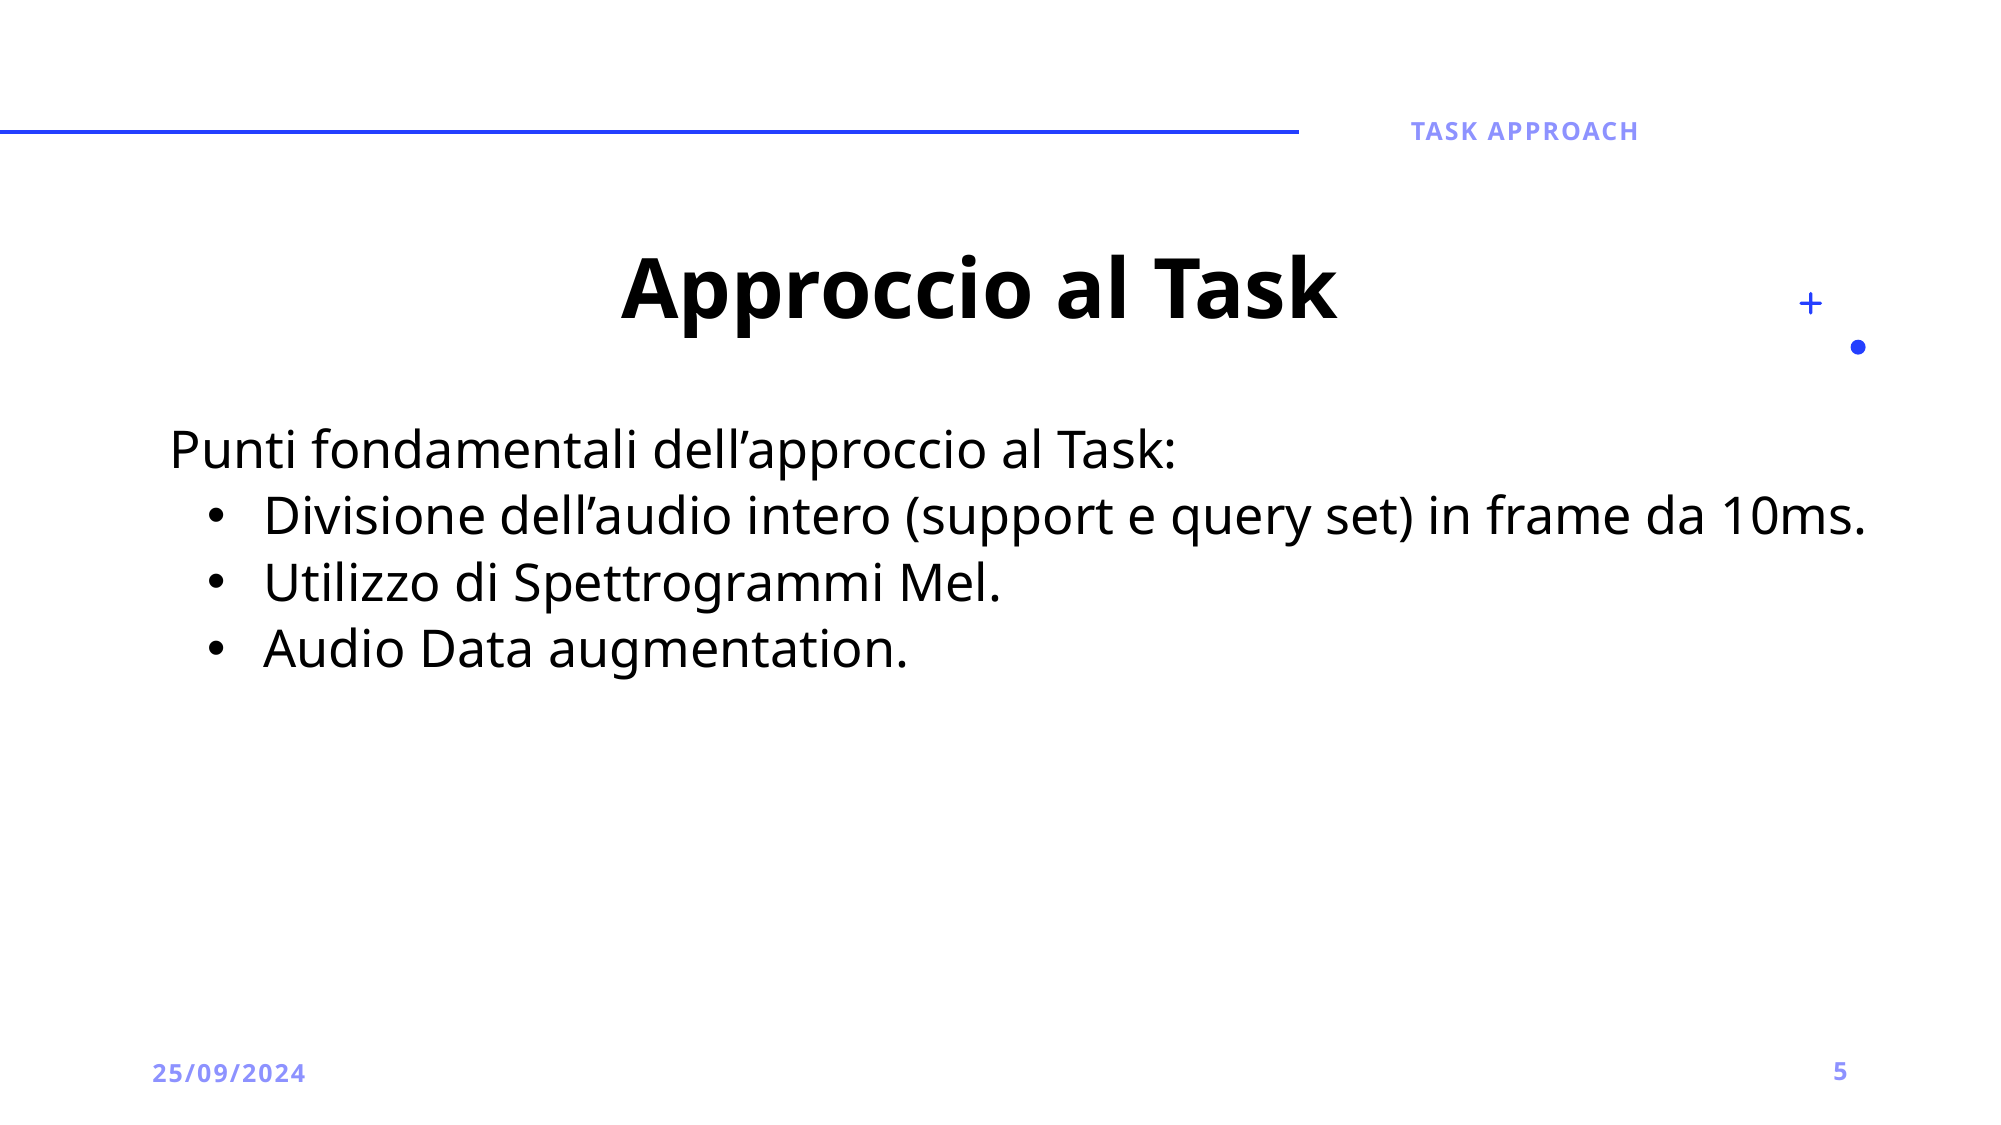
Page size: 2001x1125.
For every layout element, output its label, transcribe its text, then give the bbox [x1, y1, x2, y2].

footer Task approach [1187, 100, 1863, 161]
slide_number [137, 1042, 588, 1103]
list Punti fondamentali dell’approccio al Task: Divisione dell’audio intero (support e query set) in frame da 10ms. Utilizzo di Spettrogrammi Mel. Audio Data augmentation. [154, 403, 1910, 924]
slide_number 5 [1412, 1042, 1863, 1103]
title Approccio al Task [410, 150, 1549, 344]
